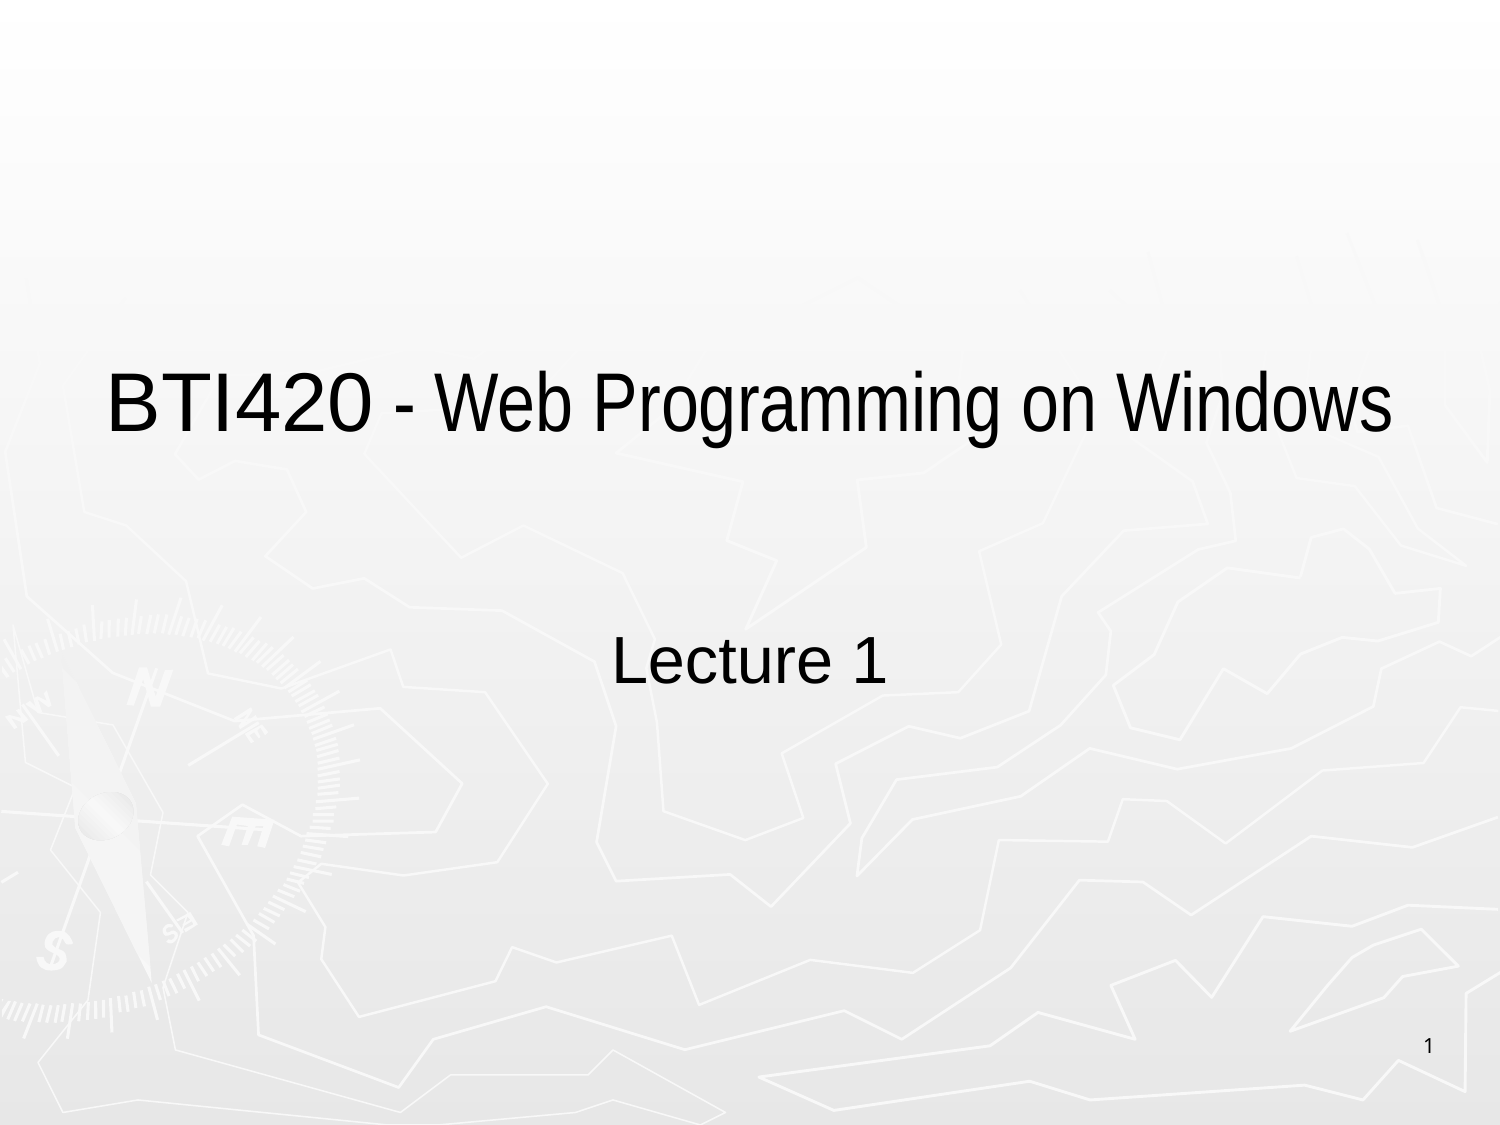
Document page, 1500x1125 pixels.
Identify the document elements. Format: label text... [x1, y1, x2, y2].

title BTI420 - Web Programming on Windows [17, 290, 1483, 457]
slide_number 1 [1074, 1025, 1450, 1100]
subtitle Lecture 1 [225, 609, 1275, 894]
